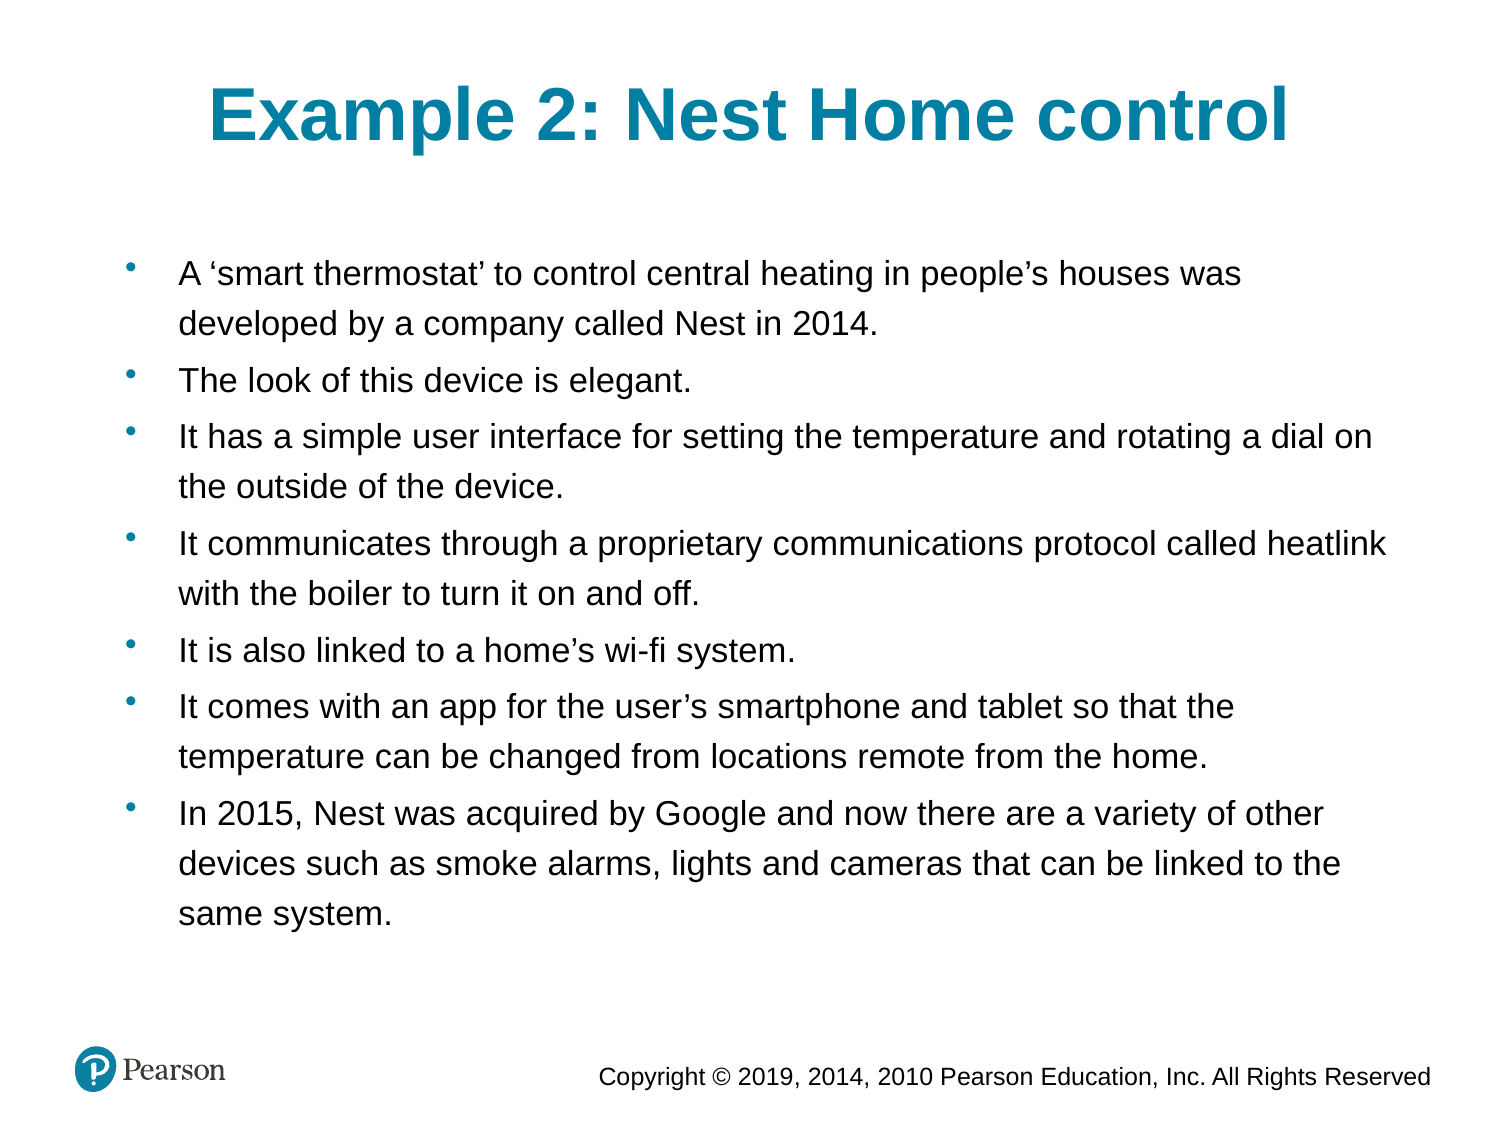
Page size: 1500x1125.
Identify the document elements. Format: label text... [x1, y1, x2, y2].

title Example 2: Nest Home control [103, 52, 1397, 169]
list A ‘smart thermostat’ to control central heating in people’s houses was developed by a company called Nest in 2014. The look of this device is elegant. It has a simple user interface for setting the temperature and rotating a dial on the outside of the device. It communicates through a proprietary communications protocol called heatlink with the boiler to turn it on and off. It is also linked to a home’s wi-fi system. It comes with an app for the user’s smartphone and tablet so that the temperature can be changed from locations remote from the home. In 2015, Nest was acquired by Google and now there are a variety of other devices such as smoke alarms, lights and cameras that can be linked to the same system. [110, 235, 1404, 950]
